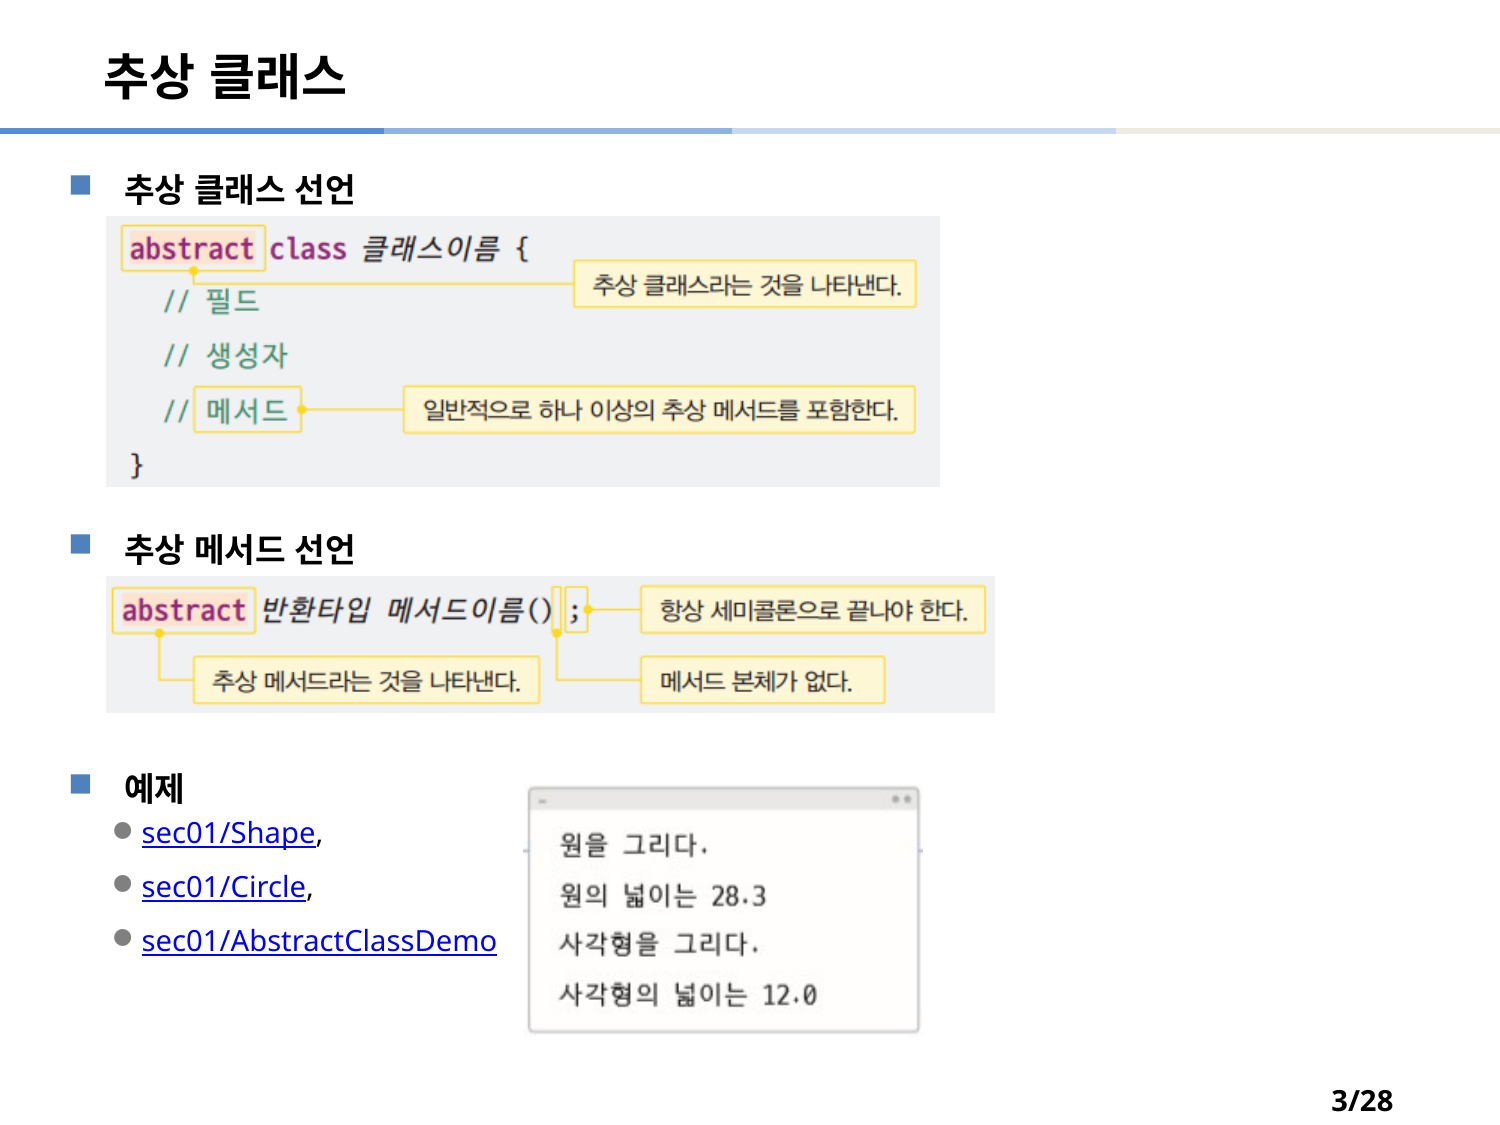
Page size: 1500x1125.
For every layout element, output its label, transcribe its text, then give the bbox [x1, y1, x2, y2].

picture [106, 576, 995, 713]
list 추상 클래스 선언 추상 메서드 선언 예제 sec01/Shape, sec01/Circle, sec01/AbstractClassDemo [52, 141, 1436, 1083]
picture [105, 216, 941, 487]
title 추상 클래스 [88, 30, 1330, 121]
picture [522, 784, 923, 1036]
